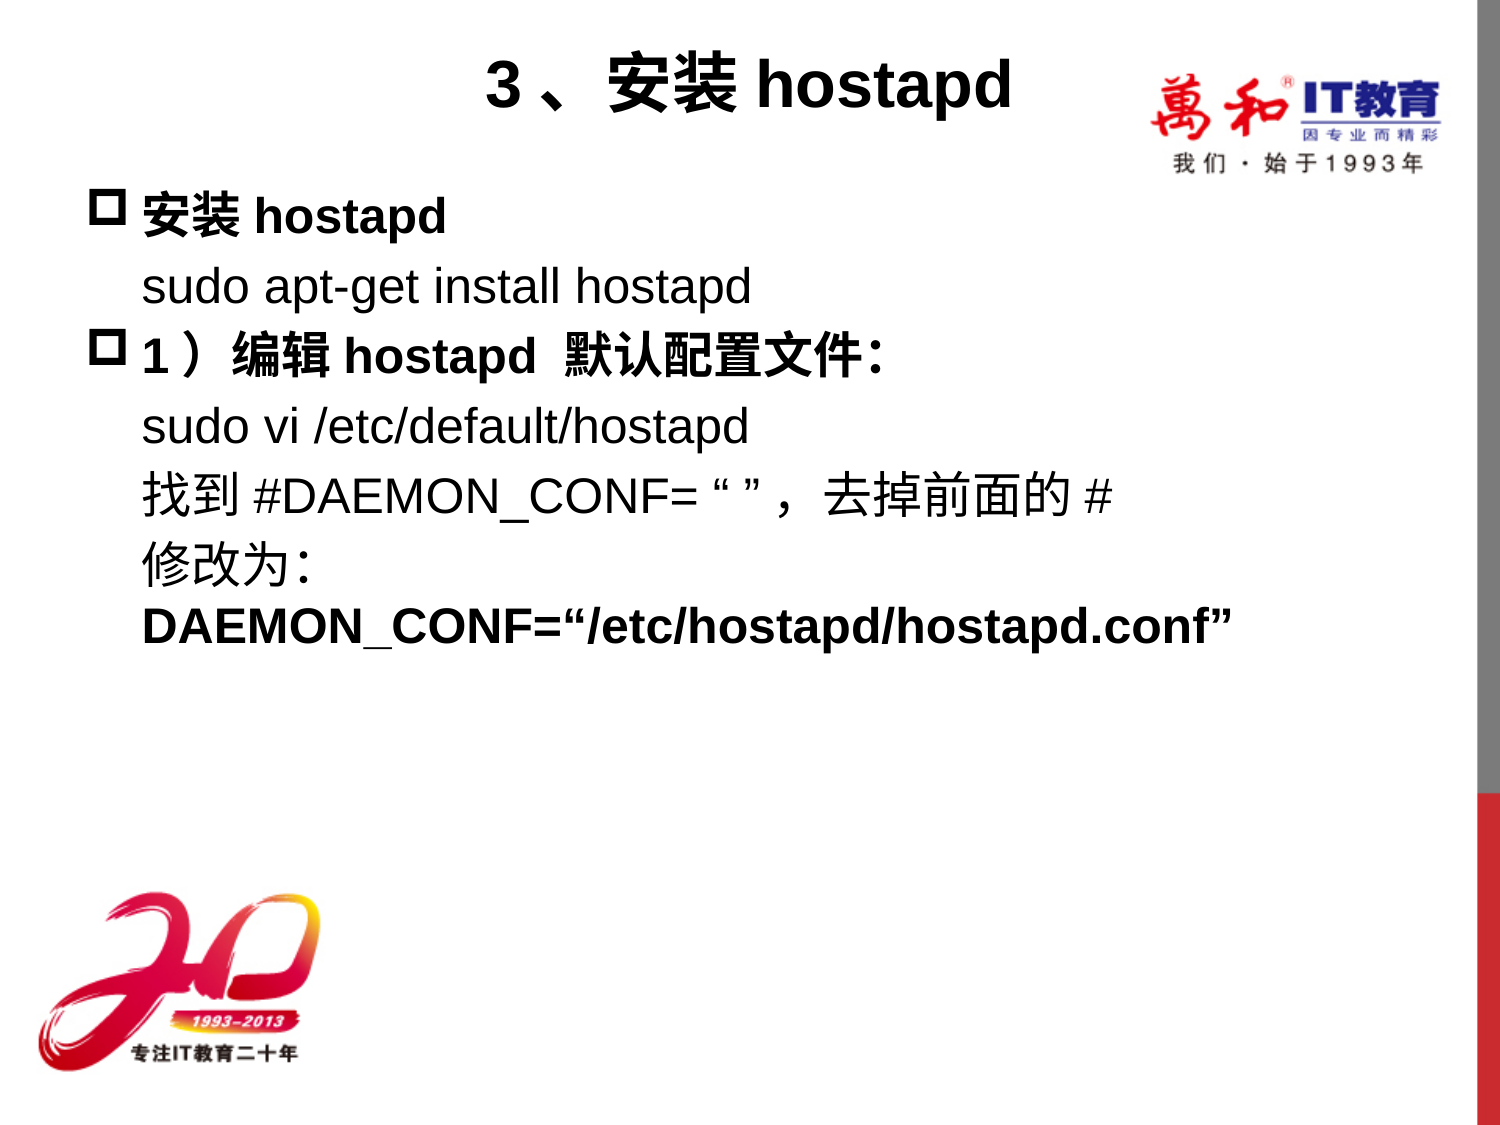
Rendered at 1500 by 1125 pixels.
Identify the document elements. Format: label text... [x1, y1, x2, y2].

picture [0, 0, 1500, 1125]
list 安装hostapd sudo apt-get install hostapd 1）编辑hostapd 默认配置文件： sudo vi /etc/default/hostapd 找到#DAEMON_CONF= “ ”，去掉前面的# 修改为： DAEMON_CONF=“/etc/hostapd/hostapd.conf” [70, 175, 1459, 270]
title 3、安装hostapd [74, 37, 1426, 130]
